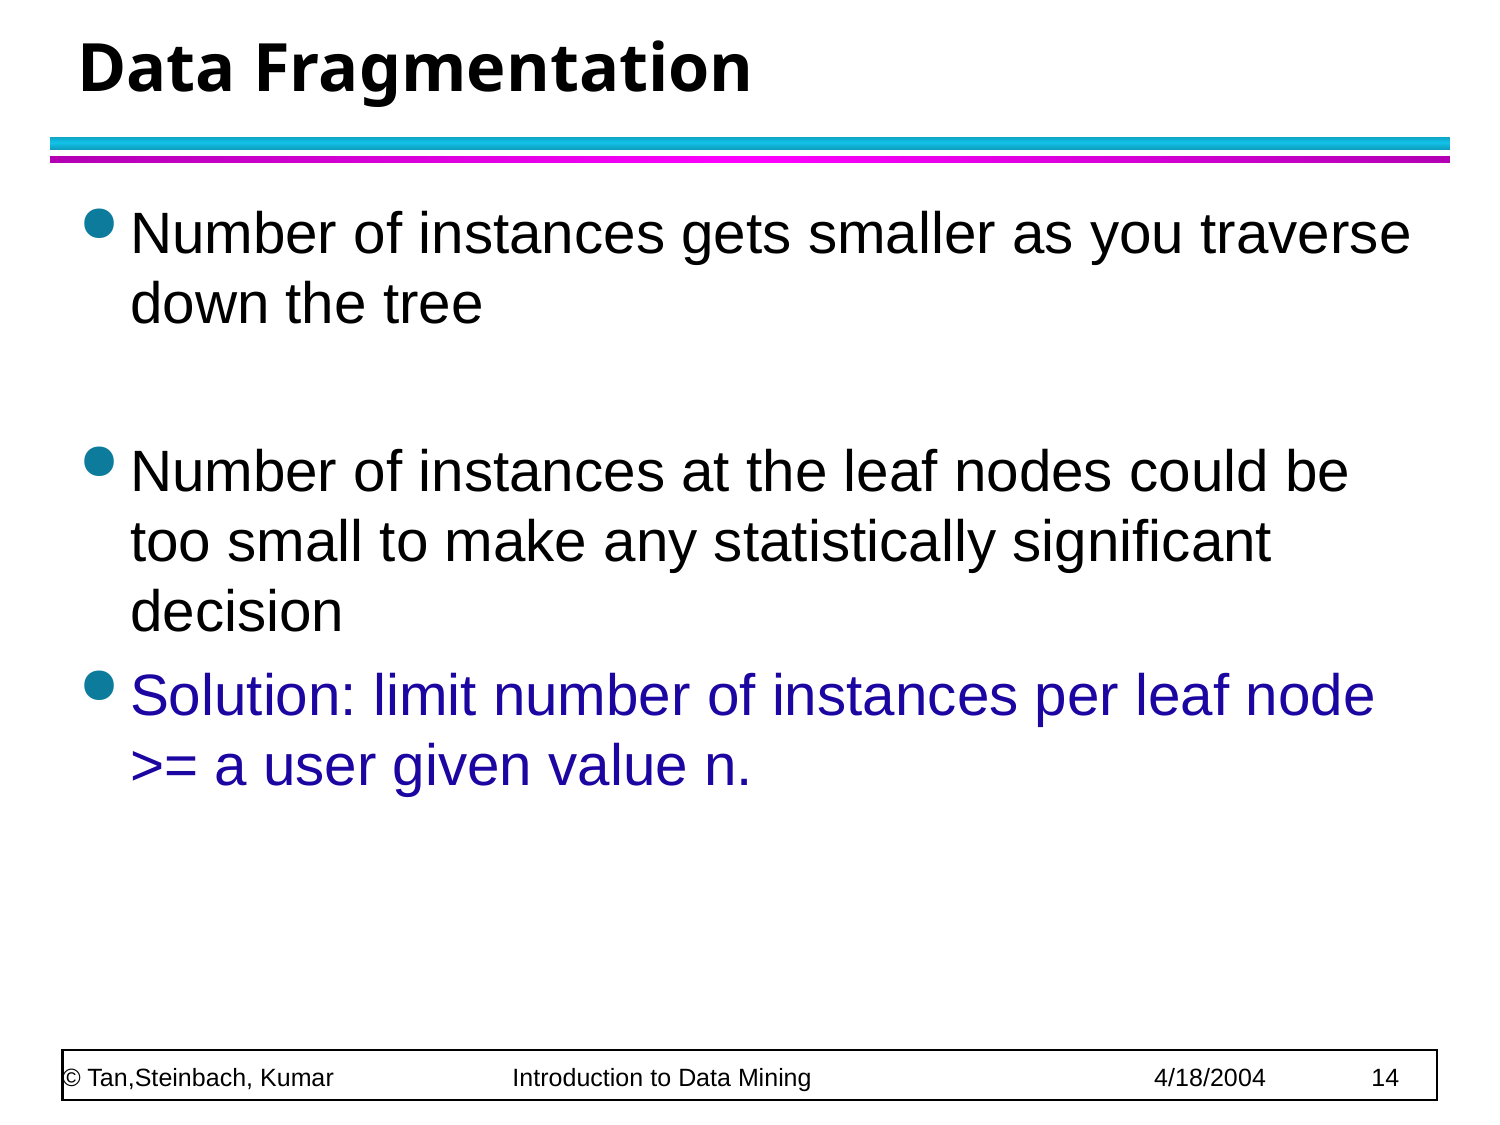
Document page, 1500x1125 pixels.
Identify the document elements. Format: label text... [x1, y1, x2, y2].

title Data Fragmentation [61, 24, 1422, 113]
list Number of instances gets smaller as you traverse down the tree Number of instances at the leaf nodes could be too small to make any statistically significant decision Solution: limit number of instances per leaf node >= a user given value n. [66, 186, 1433, 1038]
